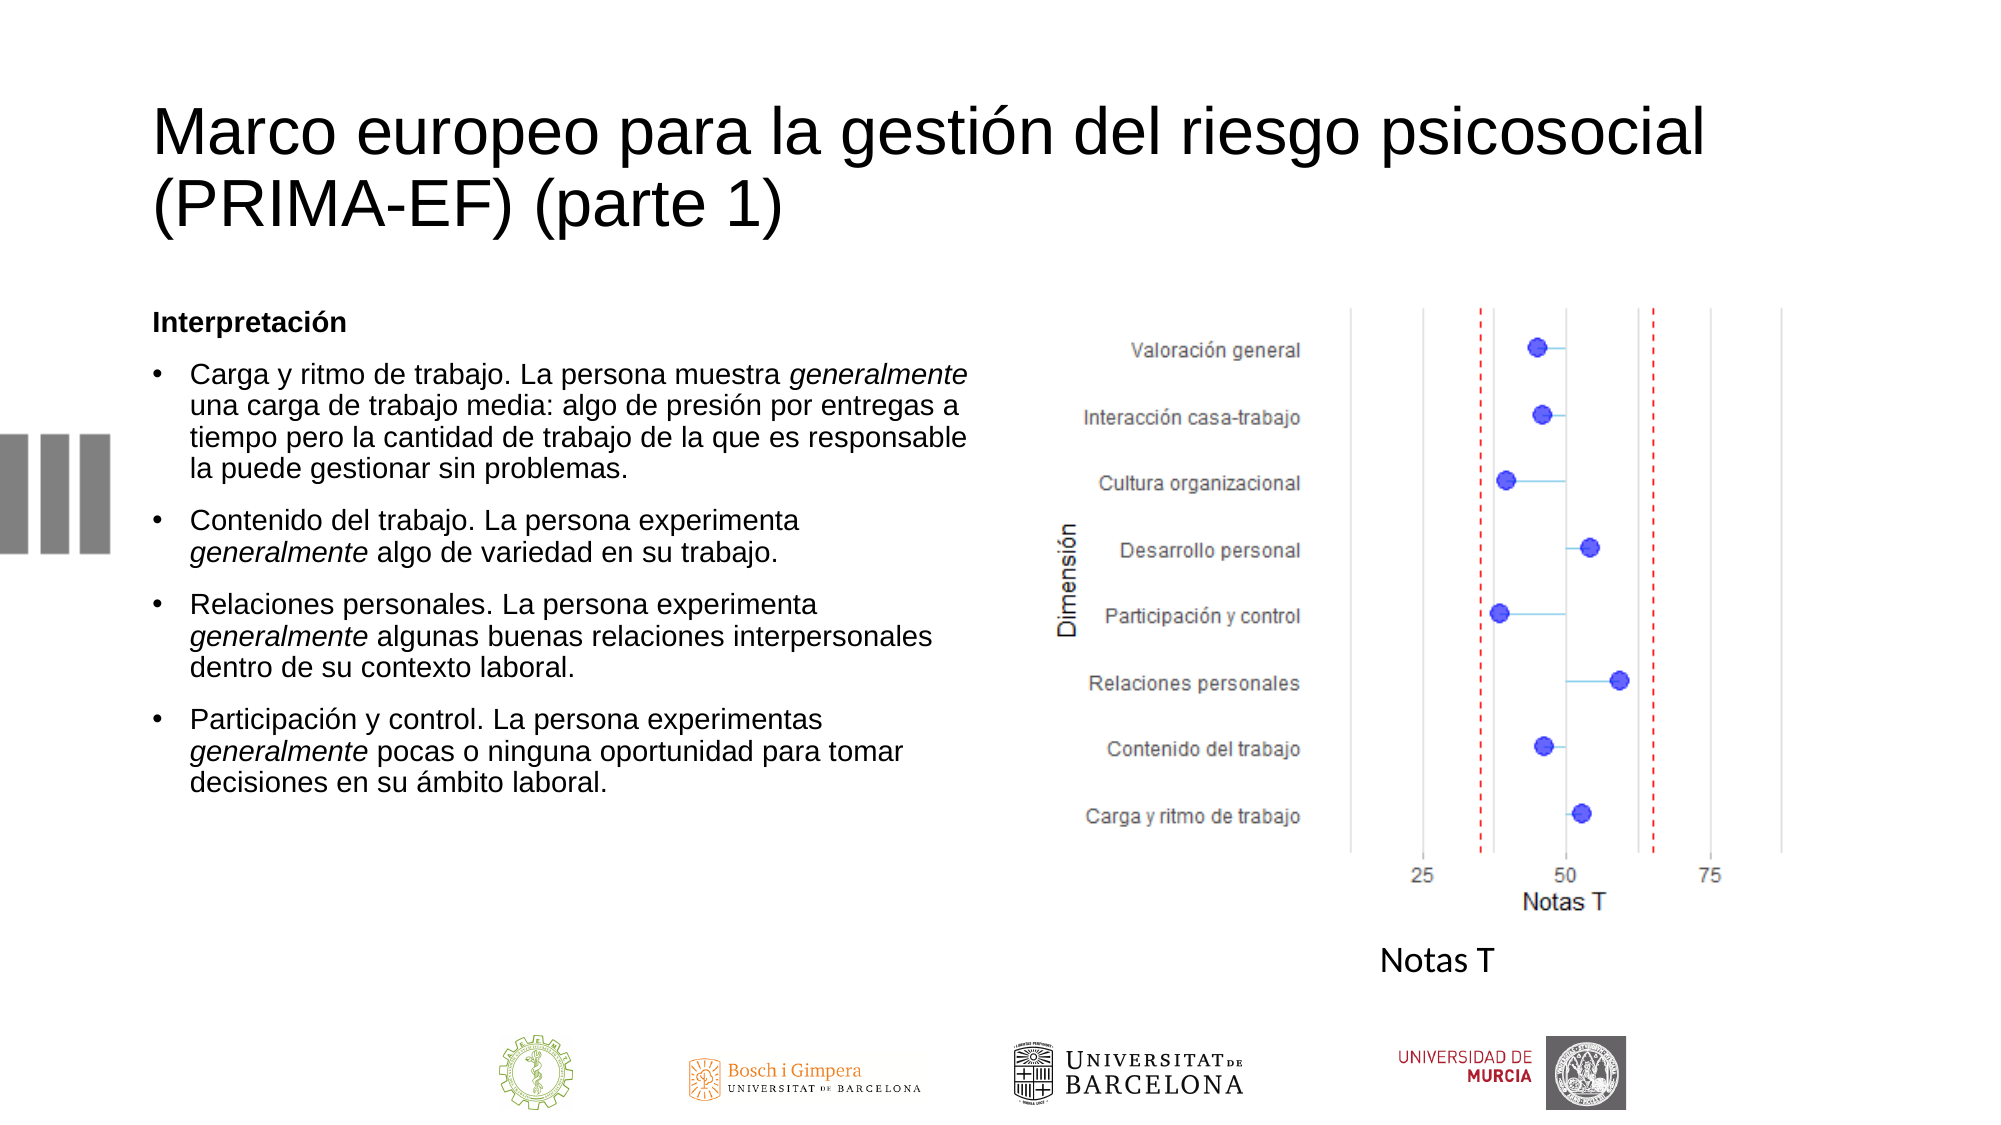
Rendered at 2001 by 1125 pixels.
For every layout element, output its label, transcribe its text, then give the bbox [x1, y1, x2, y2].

title Marco europeo para la gestión del riesgo psicosocial (PRIMA-EF) (parte 1) [137, 59, 1863, 278]
picture [1331, 1036, 1627, 1110]
picture [499, 1035, 573, 1110]
text_box Notas T [1012, 927, 1863, 1011]
picture [684, 1031, 926, 1125]
picture [0, 420, 123, 563]
list Interpretación Carga y ritmo de trabajo. La persona muestra generalmente una carga de trabajo media: algo de presión por entregas a tiempo pero la cantidad de trabajo de la que es responsable la puede gestionar sin problemas. Contenido del trabajo. La persona experimenta generalmente algo de variedad en su trabajo. Relaciones personales. La persona experimenta generalmente algunas buenas relaciones interpersonales dentro de su contexto laboral. Participación y control. La persona experimentas generalmente pocas o ninguna oportunidad para tomar decisiones en su ámbito laboral. [137, 299, 988, 1014]
picture [1014, 1042, 1243, 1105]
picture [1043, 297, 1832, 928]
